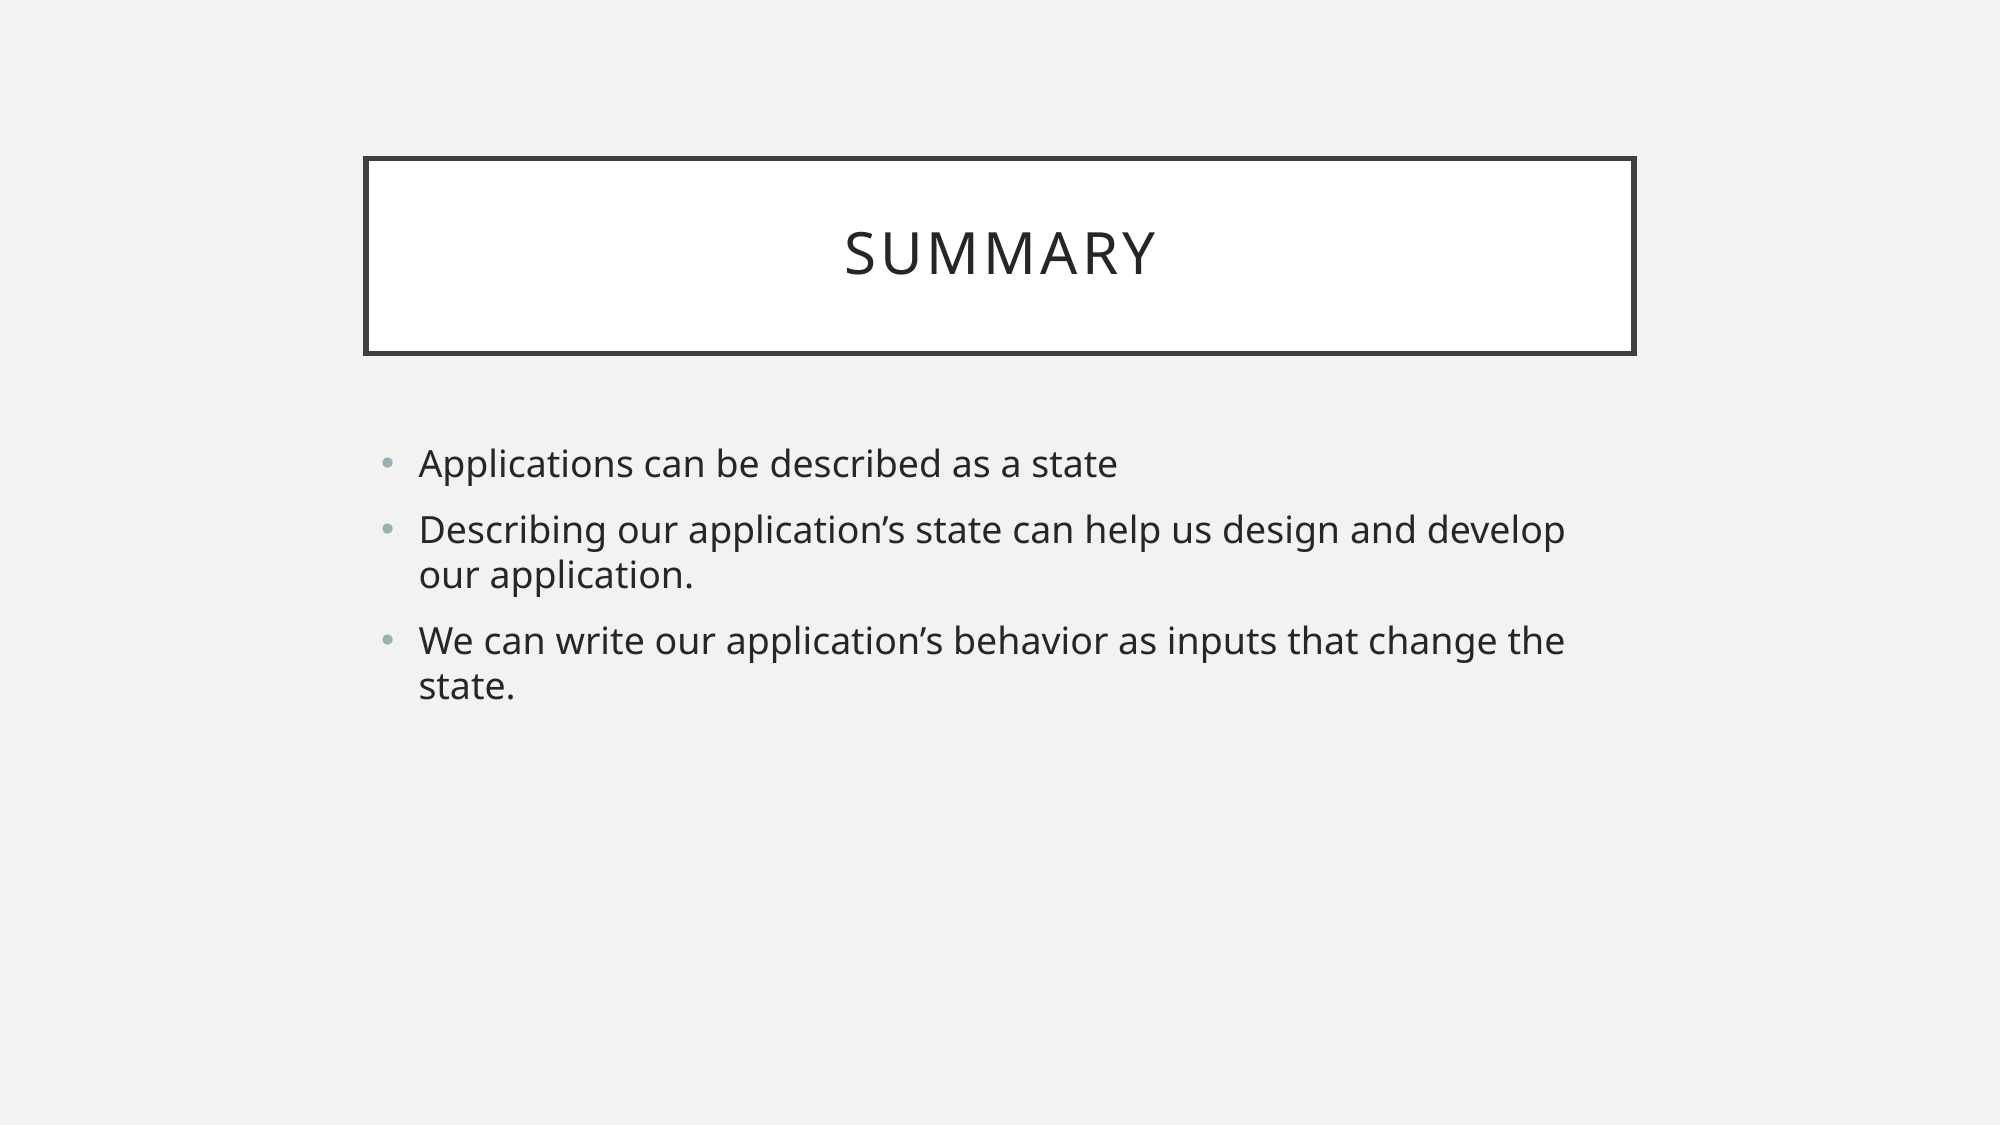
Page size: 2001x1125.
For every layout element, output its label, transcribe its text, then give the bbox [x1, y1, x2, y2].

title Summary [363, 156, 1637, 356]
list Applications can be described as a state Describing our application’s state can help us design and develop our application. We can write our application’s behavior as inputs that change the state. [366, 432, 1634, 942]
